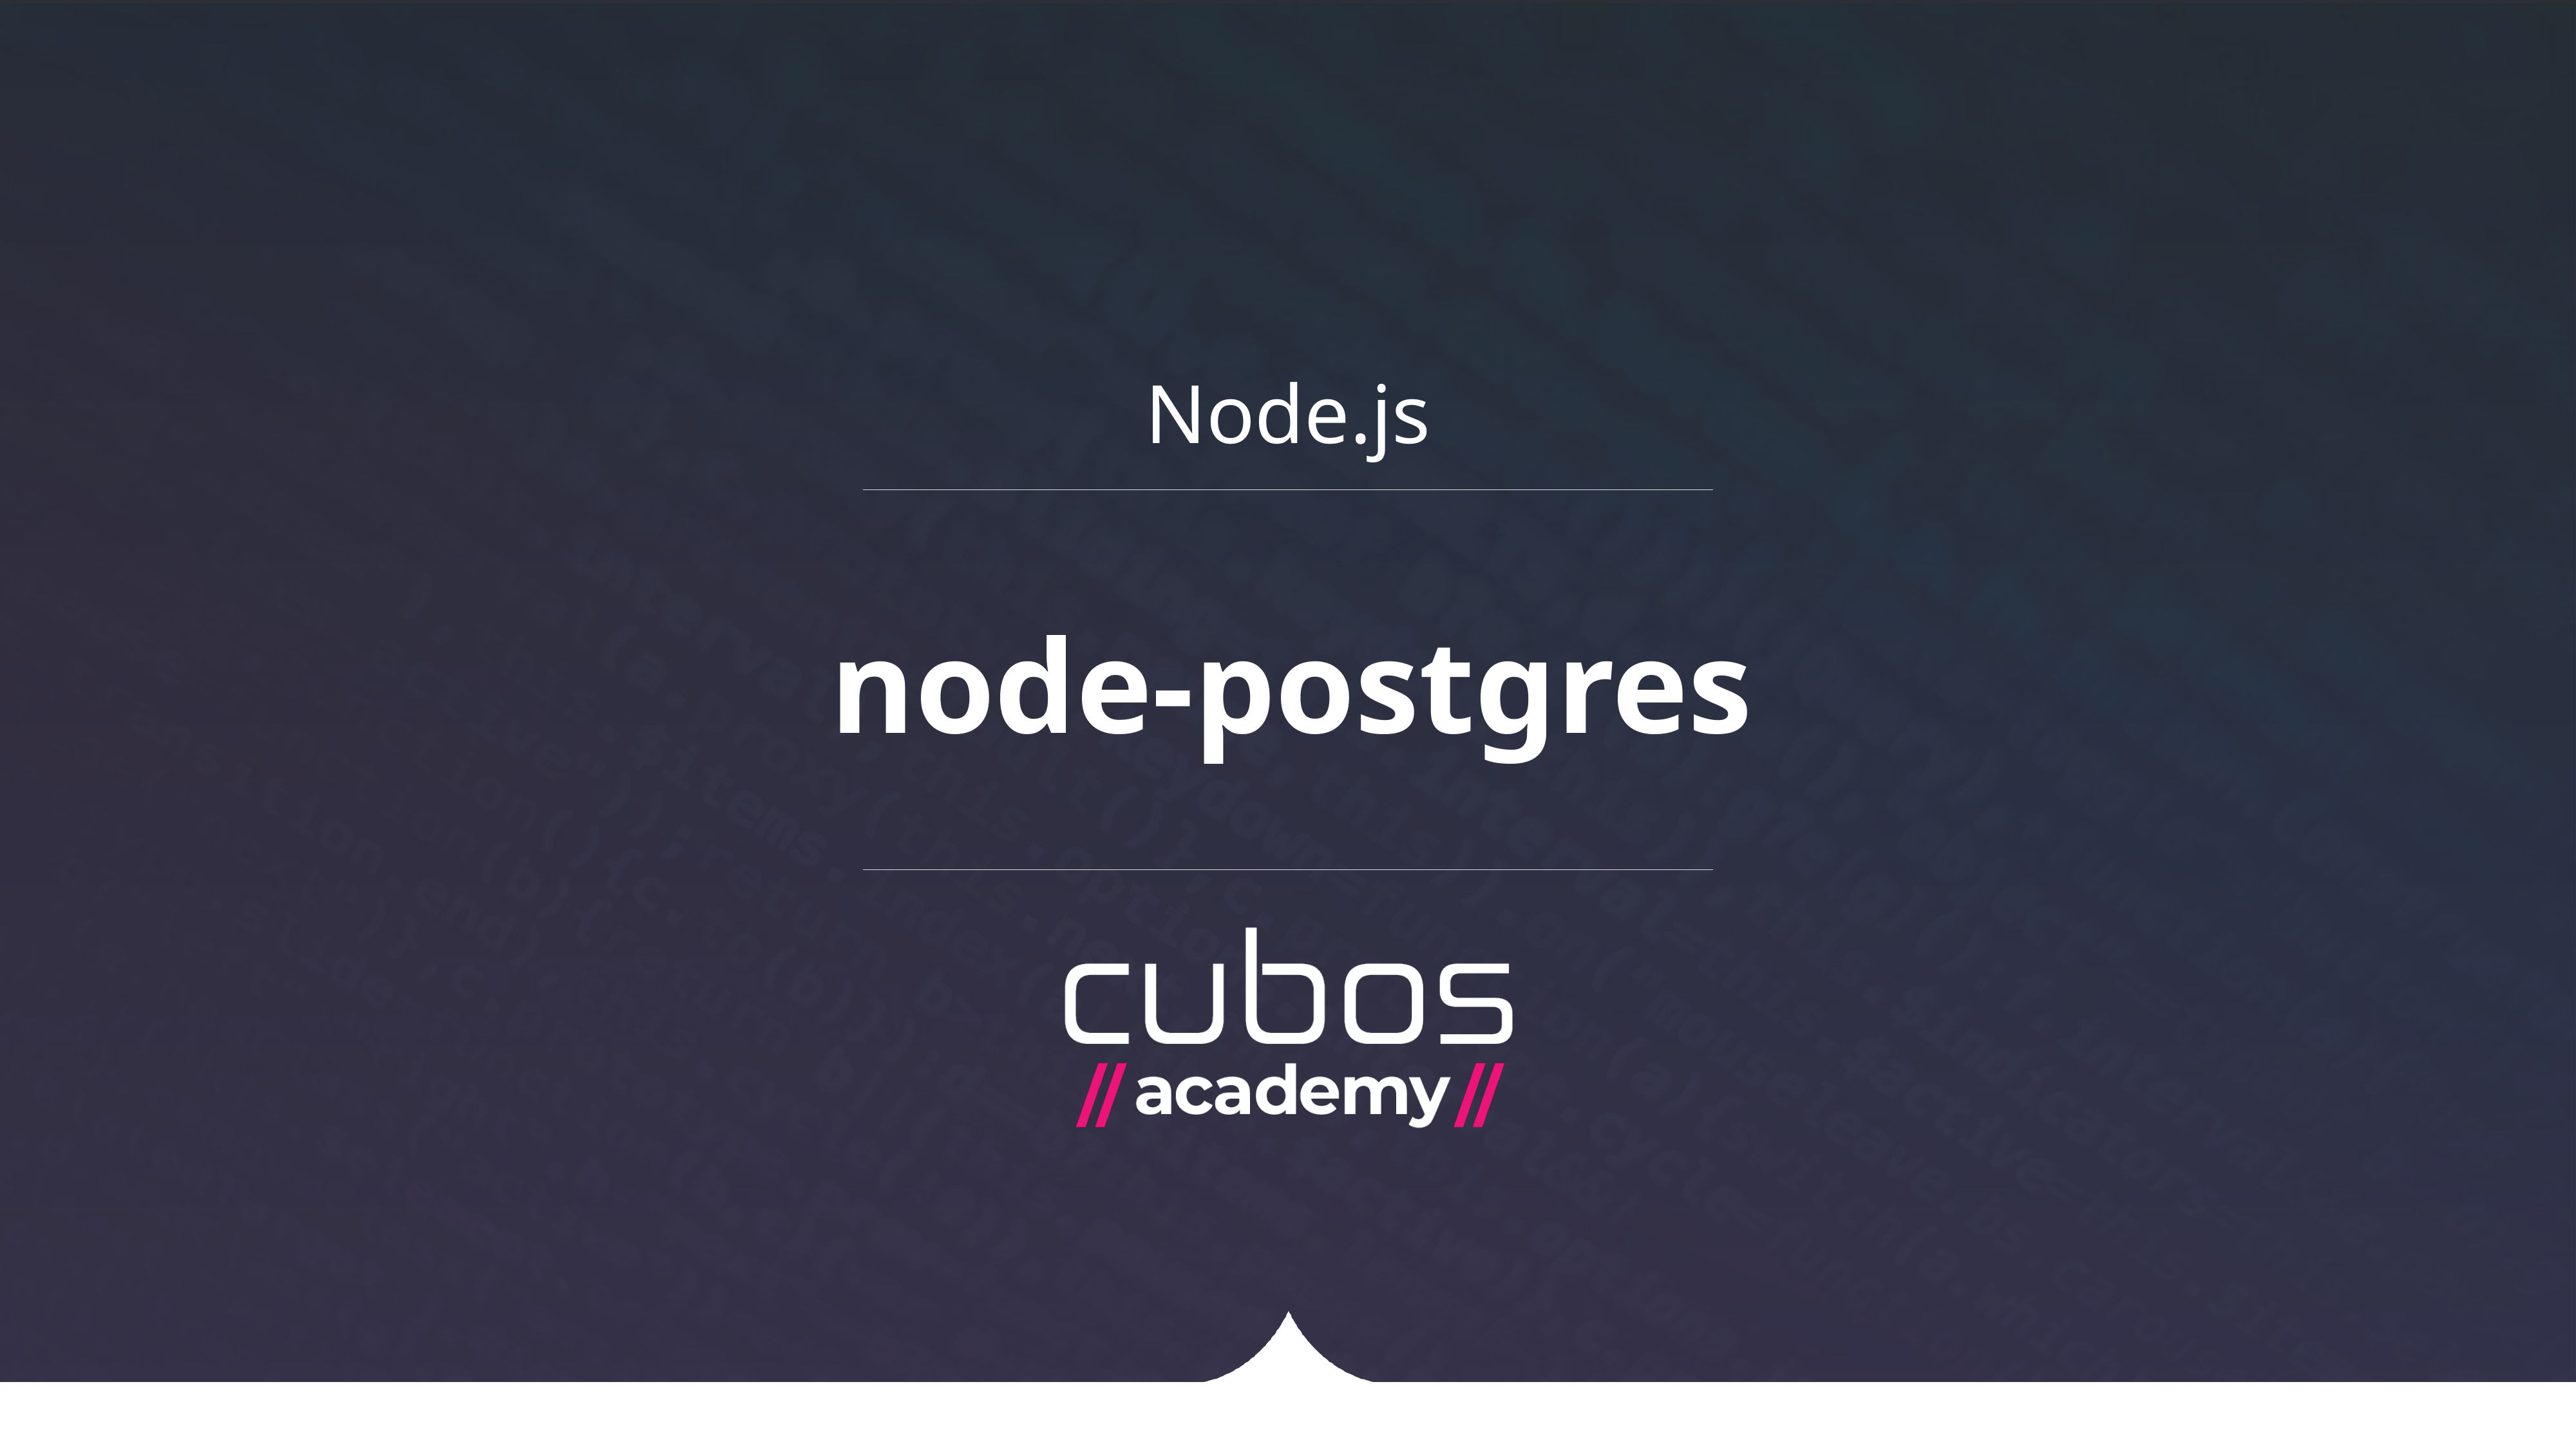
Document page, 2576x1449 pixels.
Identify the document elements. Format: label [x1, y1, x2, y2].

text_box [0, 1307, 2576, 1449]
picture [0, 3, 2575, 1307]
